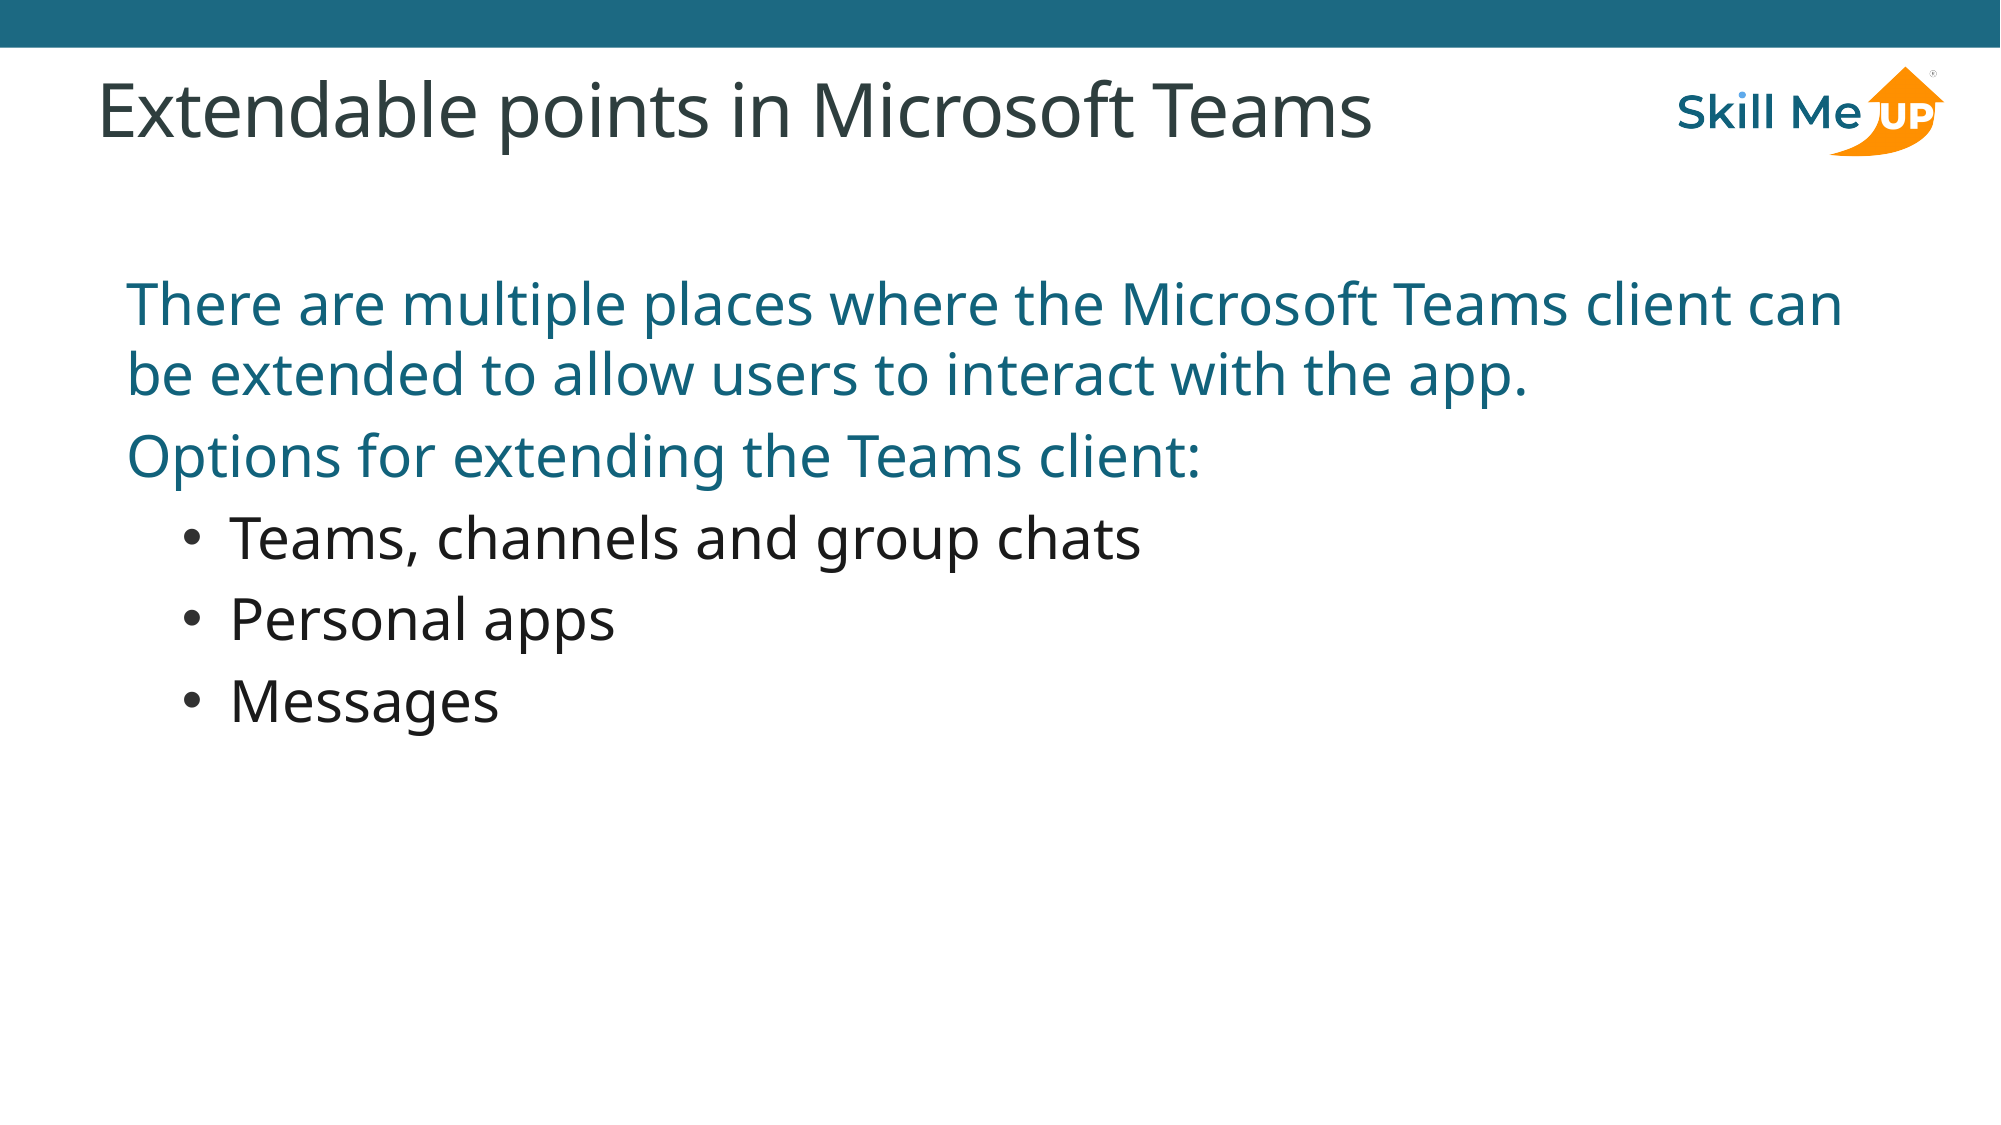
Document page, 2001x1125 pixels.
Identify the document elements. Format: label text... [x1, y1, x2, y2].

list There are multiple places where the Microsoft Teams client can be extended to allow users to interact with the app. Options for extending the Teams client: Teams, channels and group chats Personal apps Messages [96, 237, 1926, 727]
picture [1668, 53, 1955, 169]
title Extendable points in Microsoft Teams [96, 62, 1668, 154]
